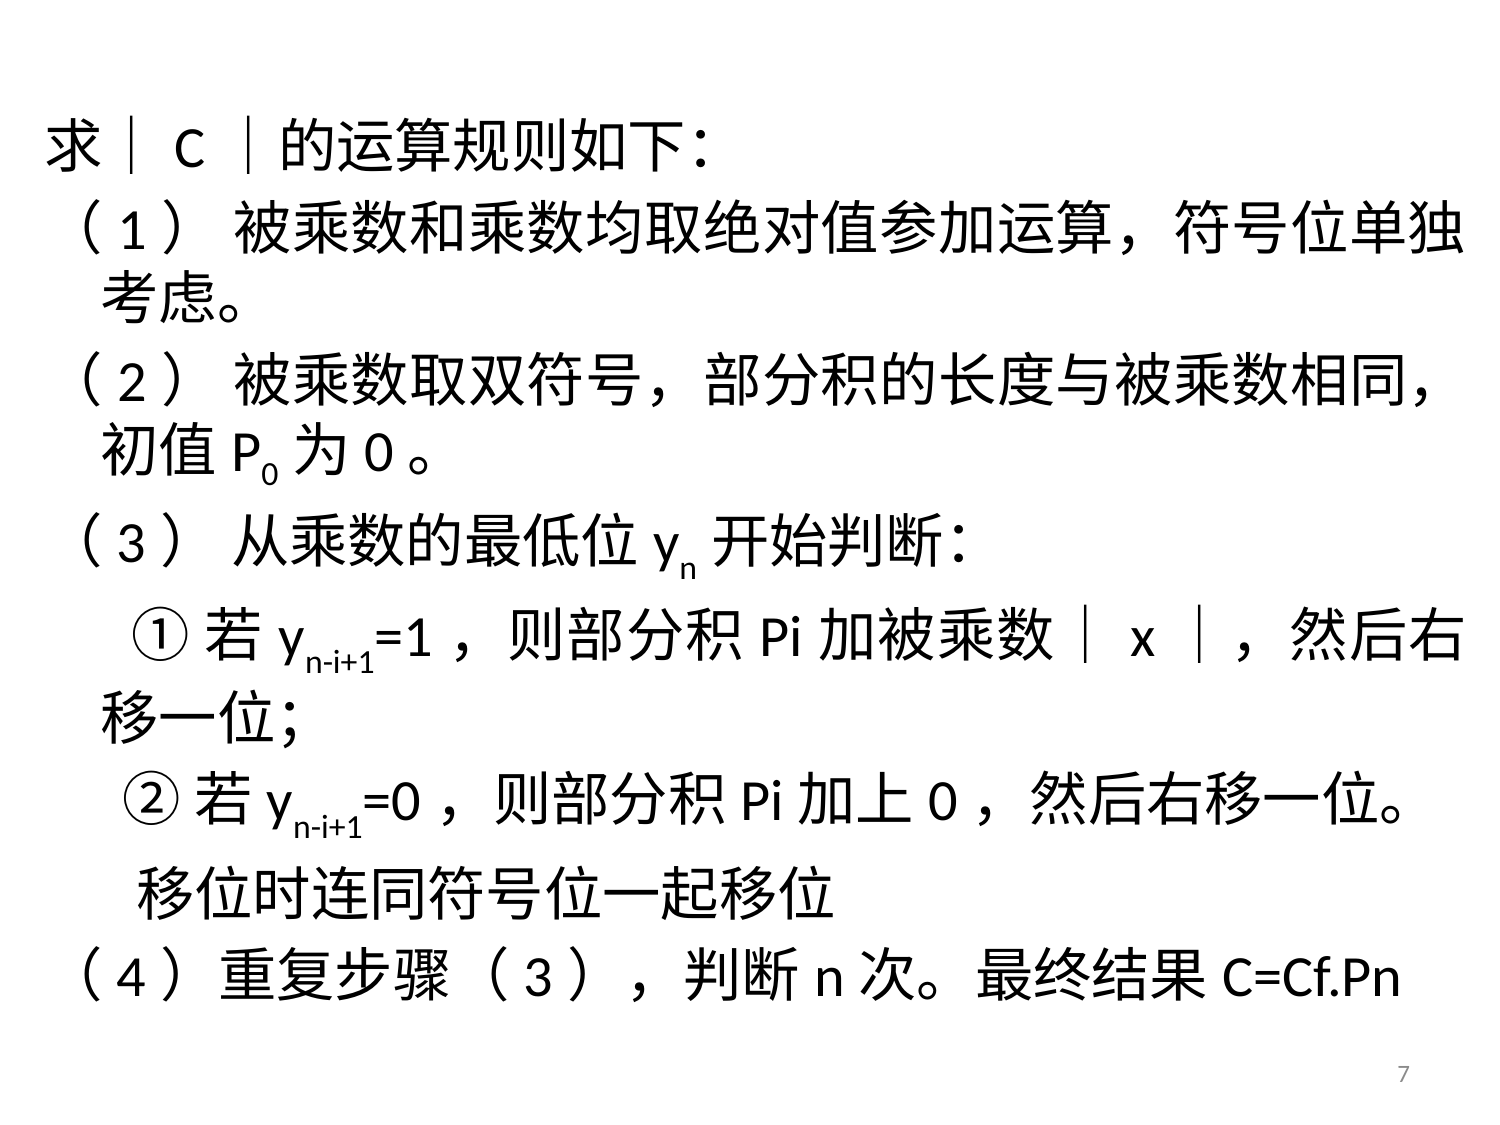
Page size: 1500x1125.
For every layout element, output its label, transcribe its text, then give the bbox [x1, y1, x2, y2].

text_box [740, 544, 760, 581]
slide_number 7 [1074, 1042, 1425, 1103]
list 求｜C｜的运算规则如下： （1） 被乘数和乘数均取绝对值参加运算，符号位单独考虑。 （2） 被乘数取双符号，部分积的长度与被乘数相同，初值P0为0。 （3） 从乘数的最低位yn开始判断： ①若yn-i+1=1，则部分积Pi加被乘数｜x｜，然后右移一位； ②若yn-i+1=0，则部分积Pi加上0，然后右移一位。 移位时连同符号位一起移位 （4）重复步骤（3），判断n次。最终结果C=Cf.Pn [29, 101, 1483, 988]
